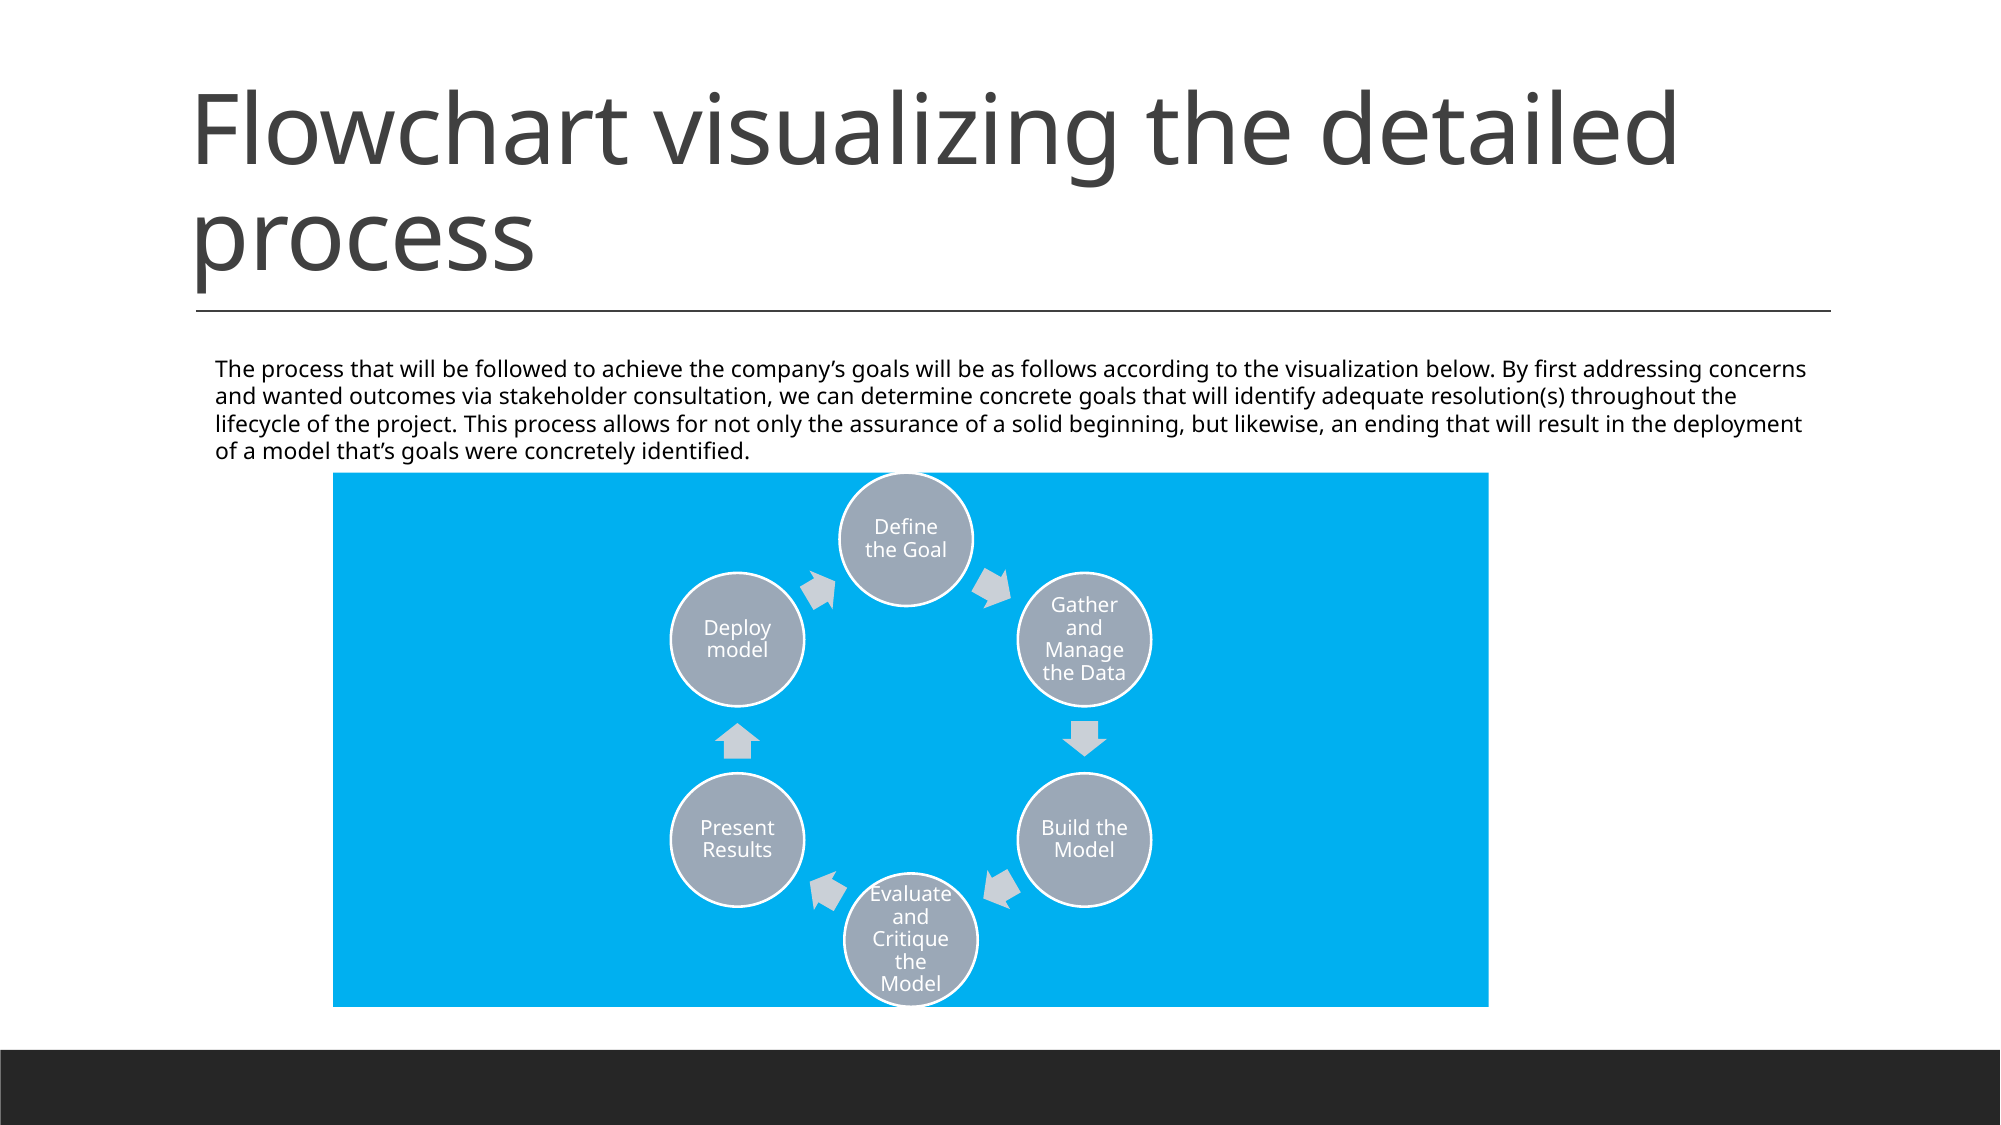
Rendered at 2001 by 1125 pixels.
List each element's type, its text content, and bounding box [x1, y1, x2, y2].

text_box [332, 472, 1490, 1008]
title Flowchart visualizing the detailed process [174, 61, 1825, 299]
text_box The process that will be followed to achieve the company’s goals will be as follows according to the visualization below. By first addressing concerns and wanted outcomes via stakeholder consultation, we can determine concrete goals that will identify adequate resolution(s) throughout the lifecycle of the project. This process allows for not only the assurance of a solid beginning, but likewise, an ending that will result in the deployment of a model that’s goals were concretely identified. [200, 347, 1825, 472]
